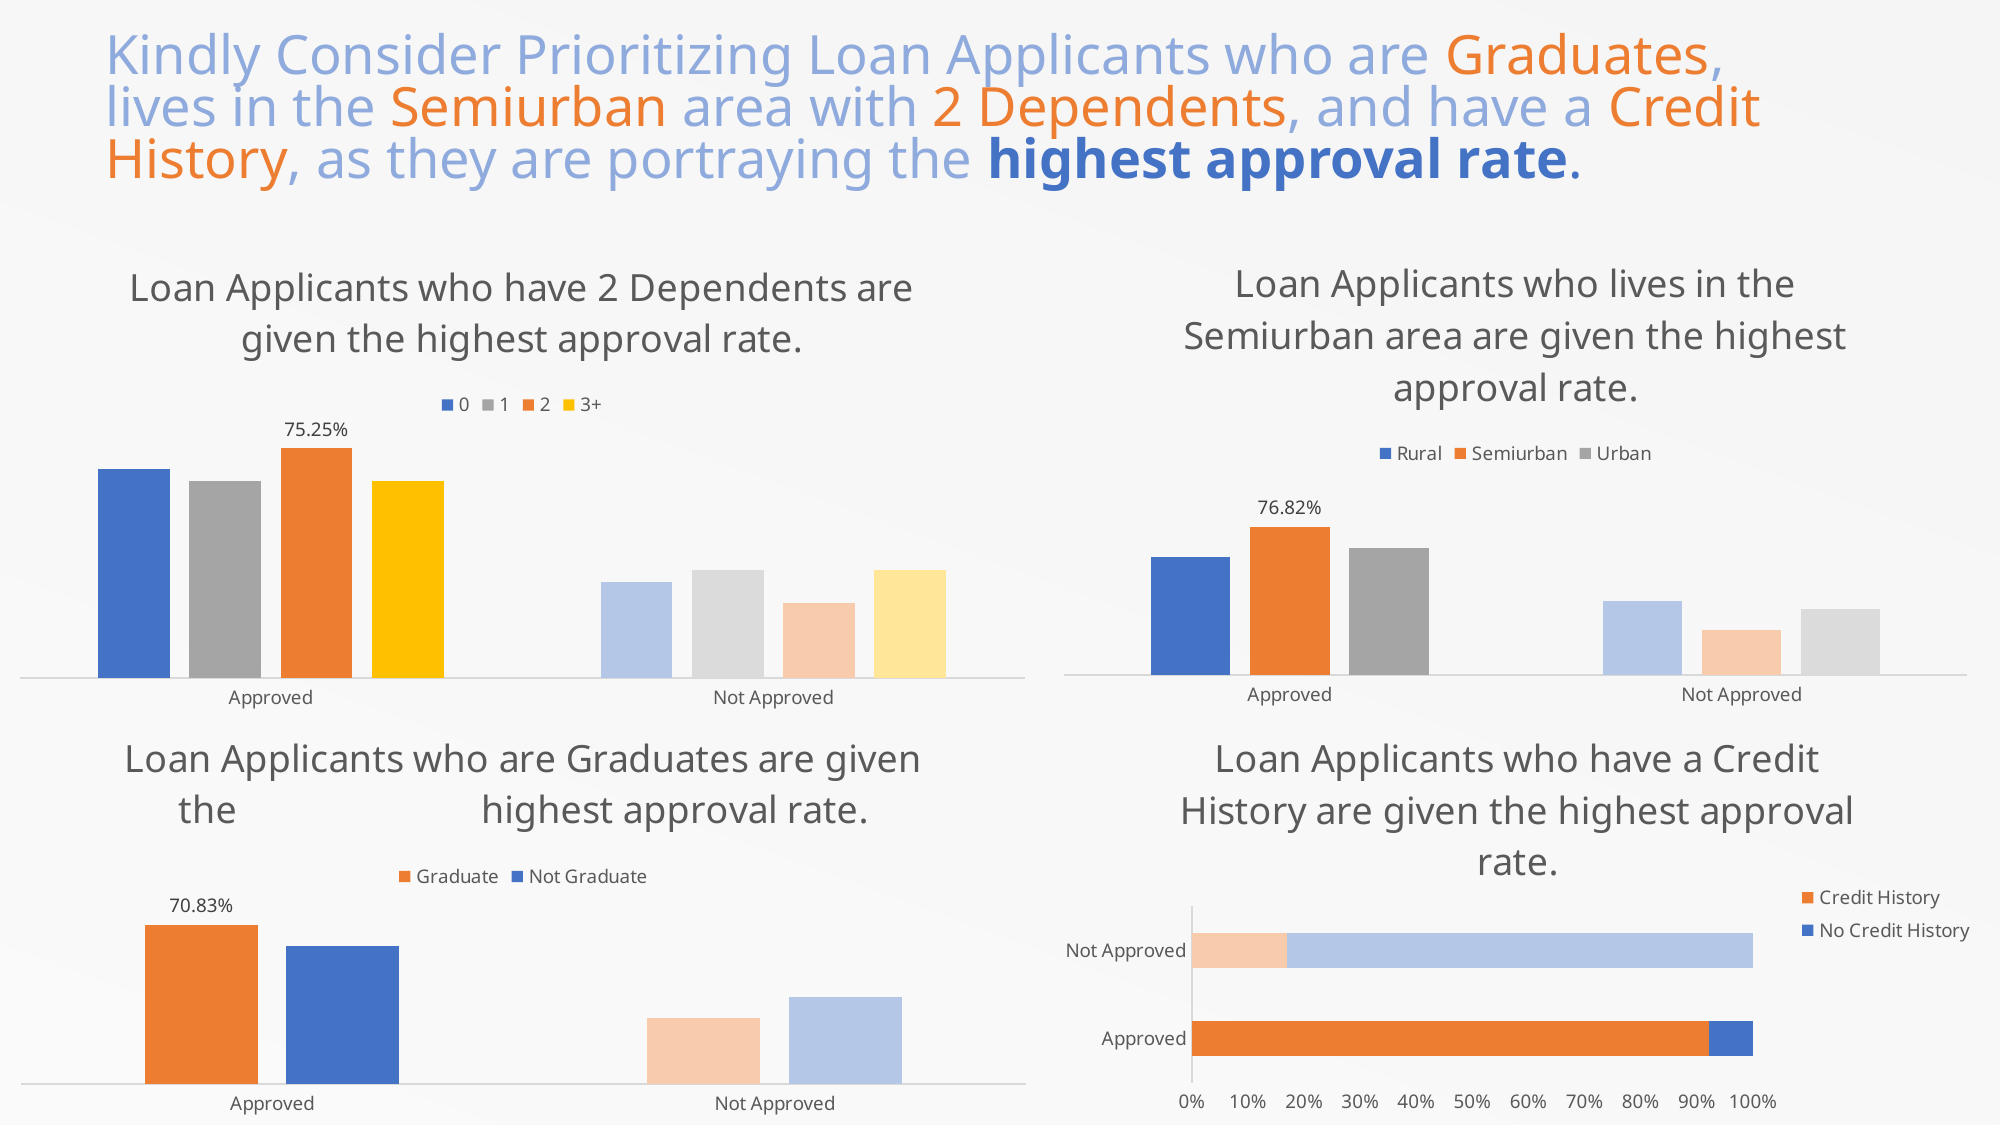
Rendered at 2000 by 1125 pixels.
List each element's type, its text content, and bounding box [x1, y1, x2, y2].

text_box Kindly Consider Prioritizing Loan Applicants who are Graduates, lives in the Semiurban area with 2 Dependents, and have a Credit History, as they are portraying the highest approval rate. [90, 74, 1851, 197]
chart [0, 228, 1989, 1125]
